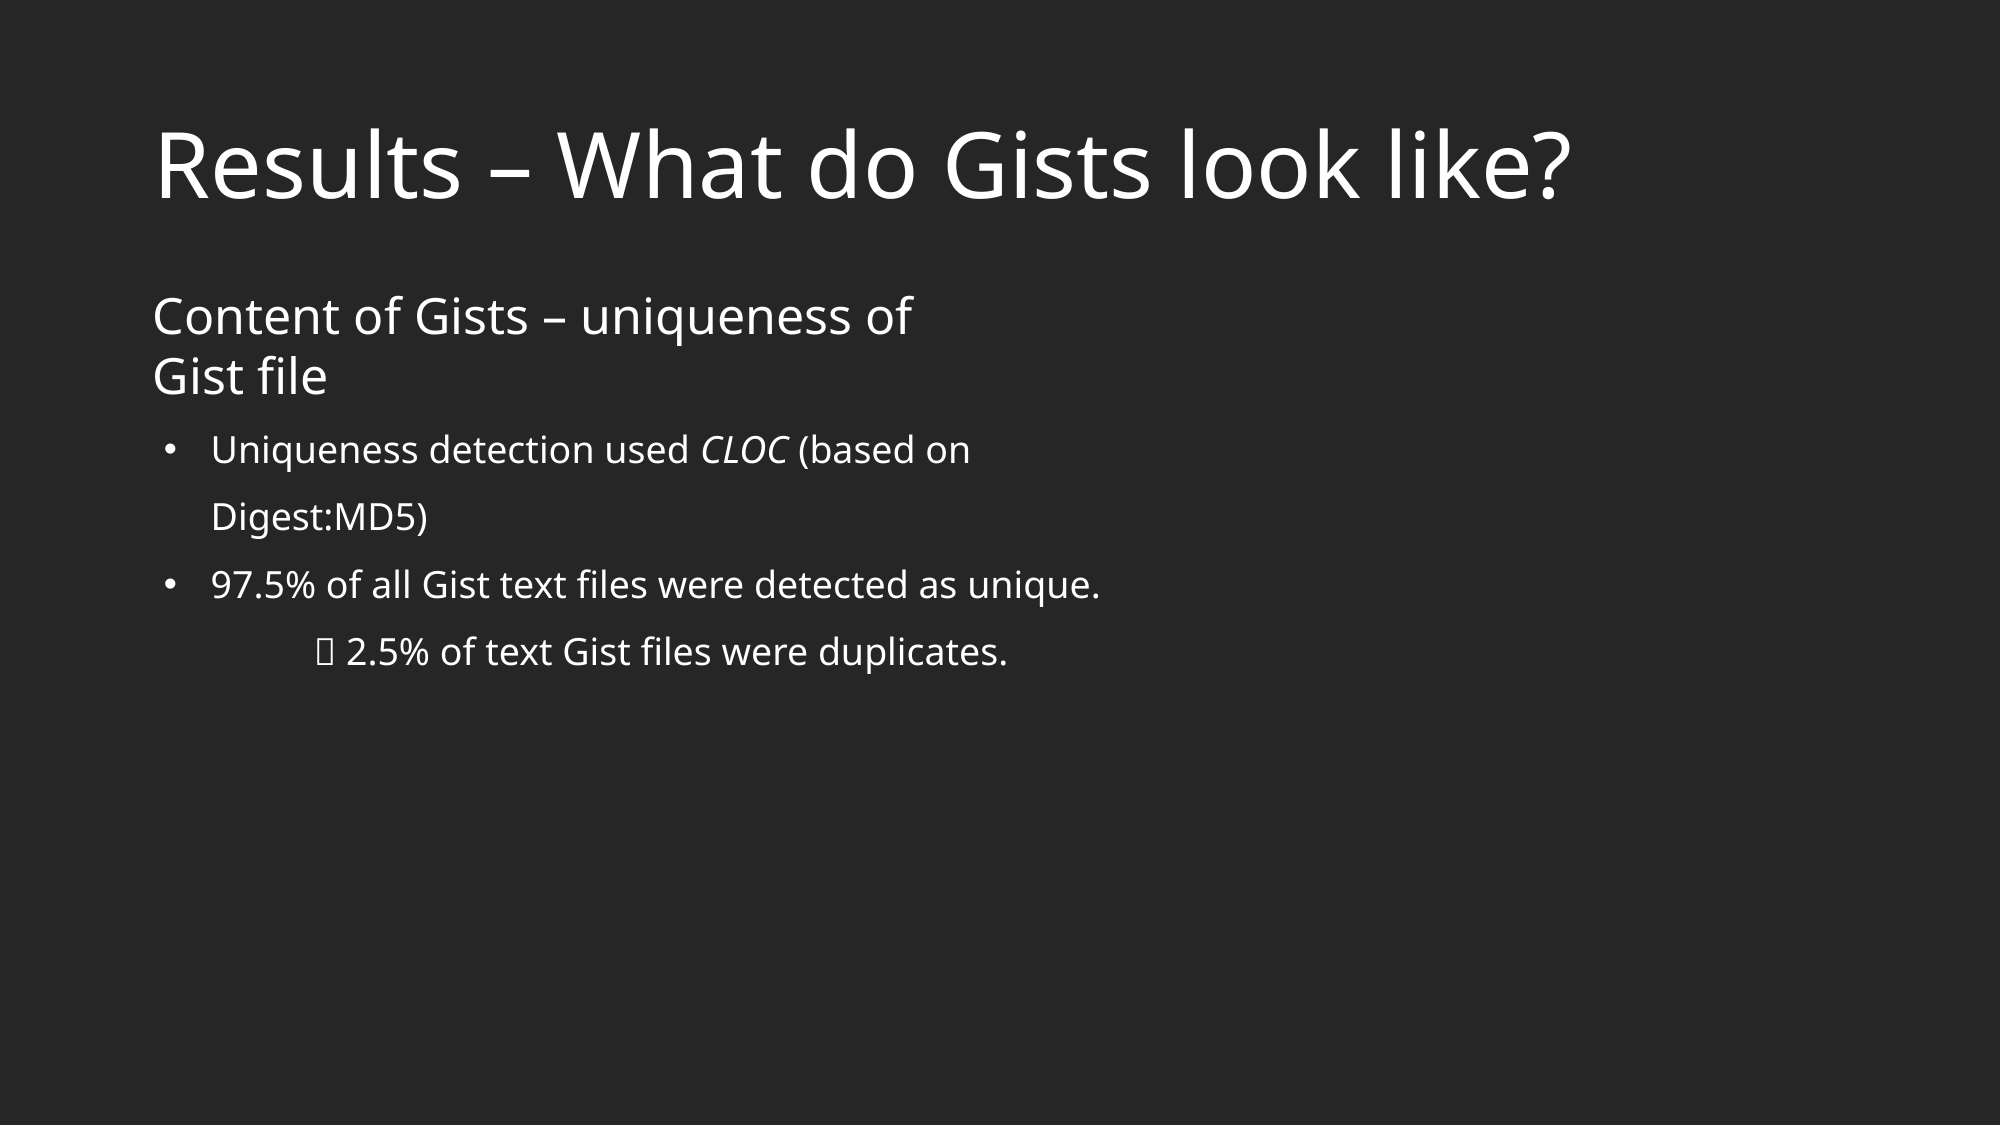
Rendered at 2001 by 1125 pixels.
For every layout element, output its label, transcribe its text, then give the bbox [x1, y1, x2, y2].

text_box Content of Gists – uniqueness of Gist file [138, 277, 1002, 413]
title Results – What do Gists look like? [138, 60, 1864, 278]
text_box Uniqueness detection used CLOC (based on Digest:MD5) 97.5% of all Gist text files were detected as unique.  2.5% of text Gist files were duplicates. [149, 395, 1149, 681]
